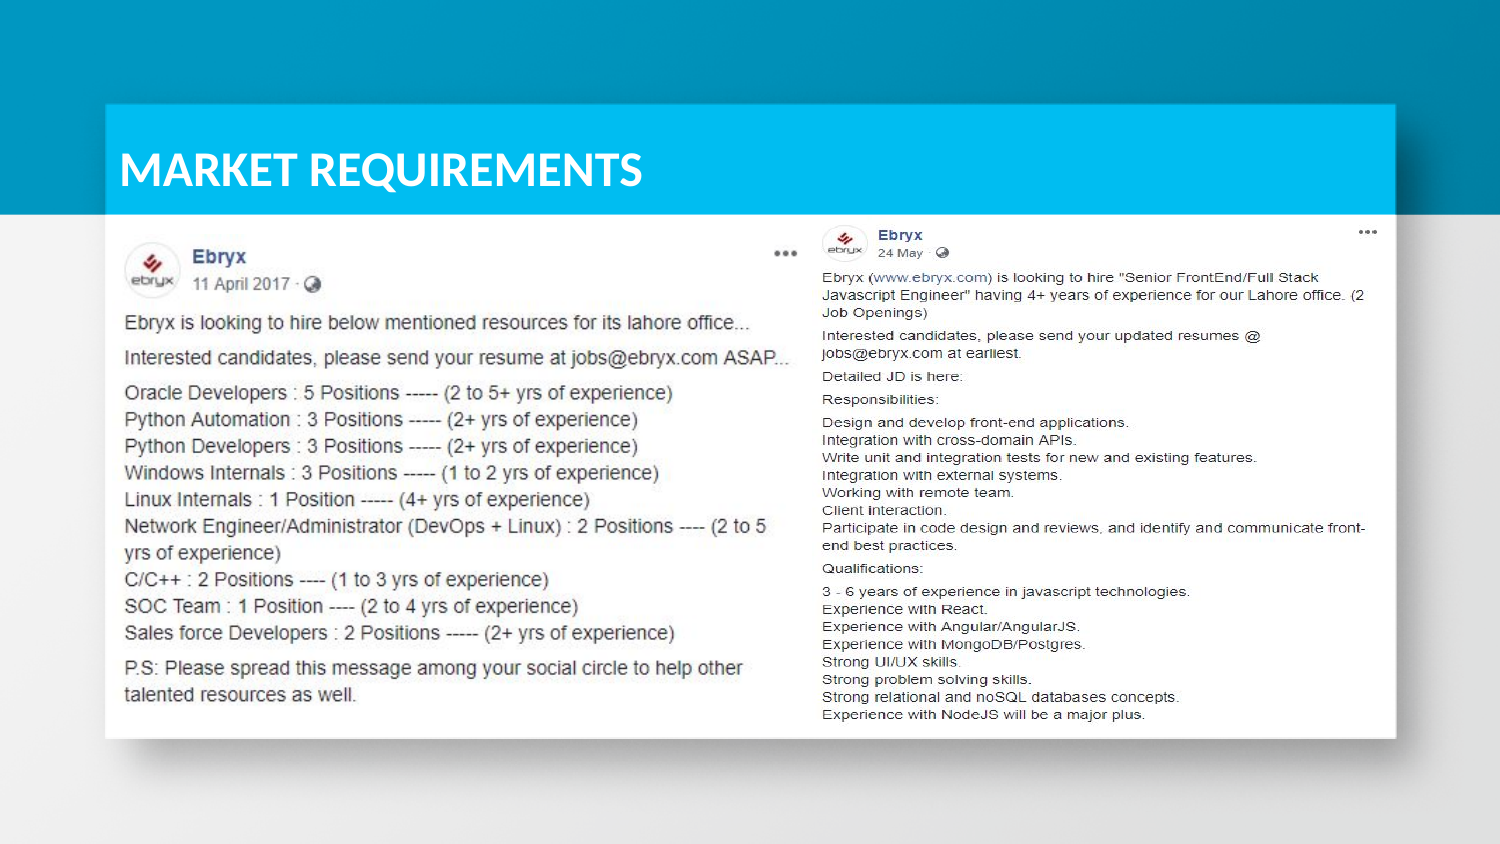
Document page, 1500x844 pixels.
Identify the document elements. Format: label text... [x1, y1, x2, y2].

title MARKET REQUIREMENTS [117, 134, 729, 232]
picture [0, 215, 1500, 844]
